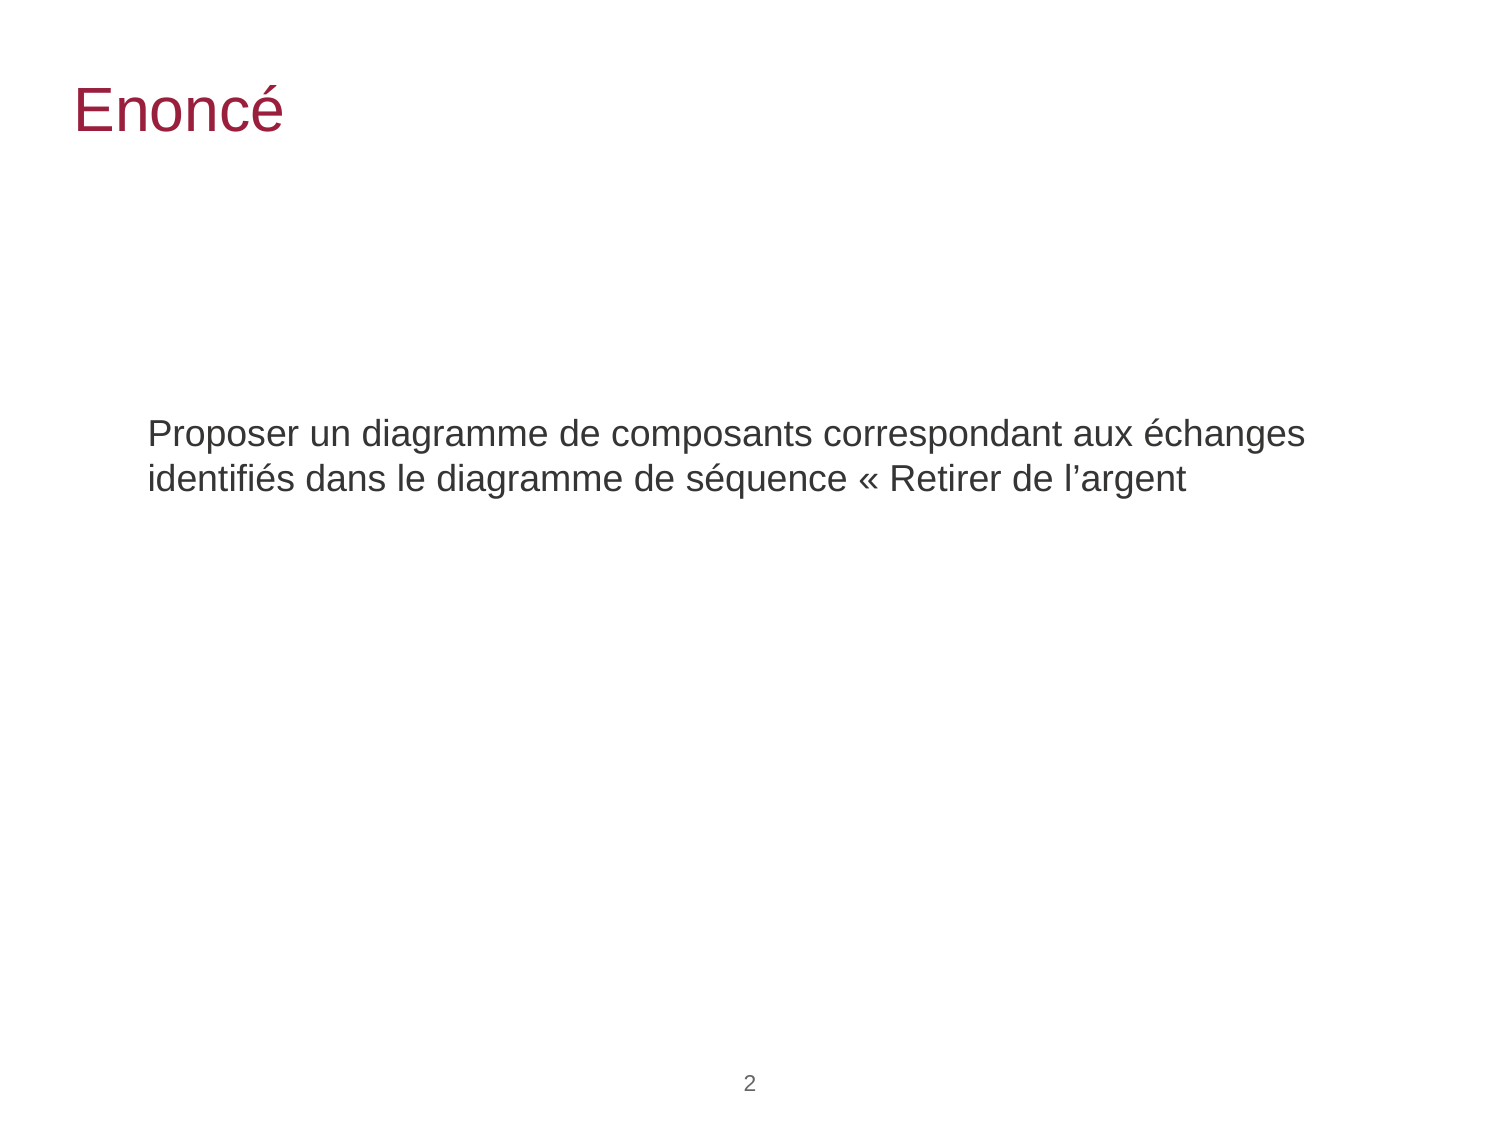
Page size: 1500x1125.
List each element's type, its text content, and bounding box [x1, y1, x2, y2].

title Enoncé [73, 30, 1425, 182]
text_box Proposer un diagramme de composants correspondant aux échanges identifiés dans le diagramme de séquence « Retirer de l’argent [147, 408, 1360, 499]
slide_number 2 [686, 1068, 814, 1109]
